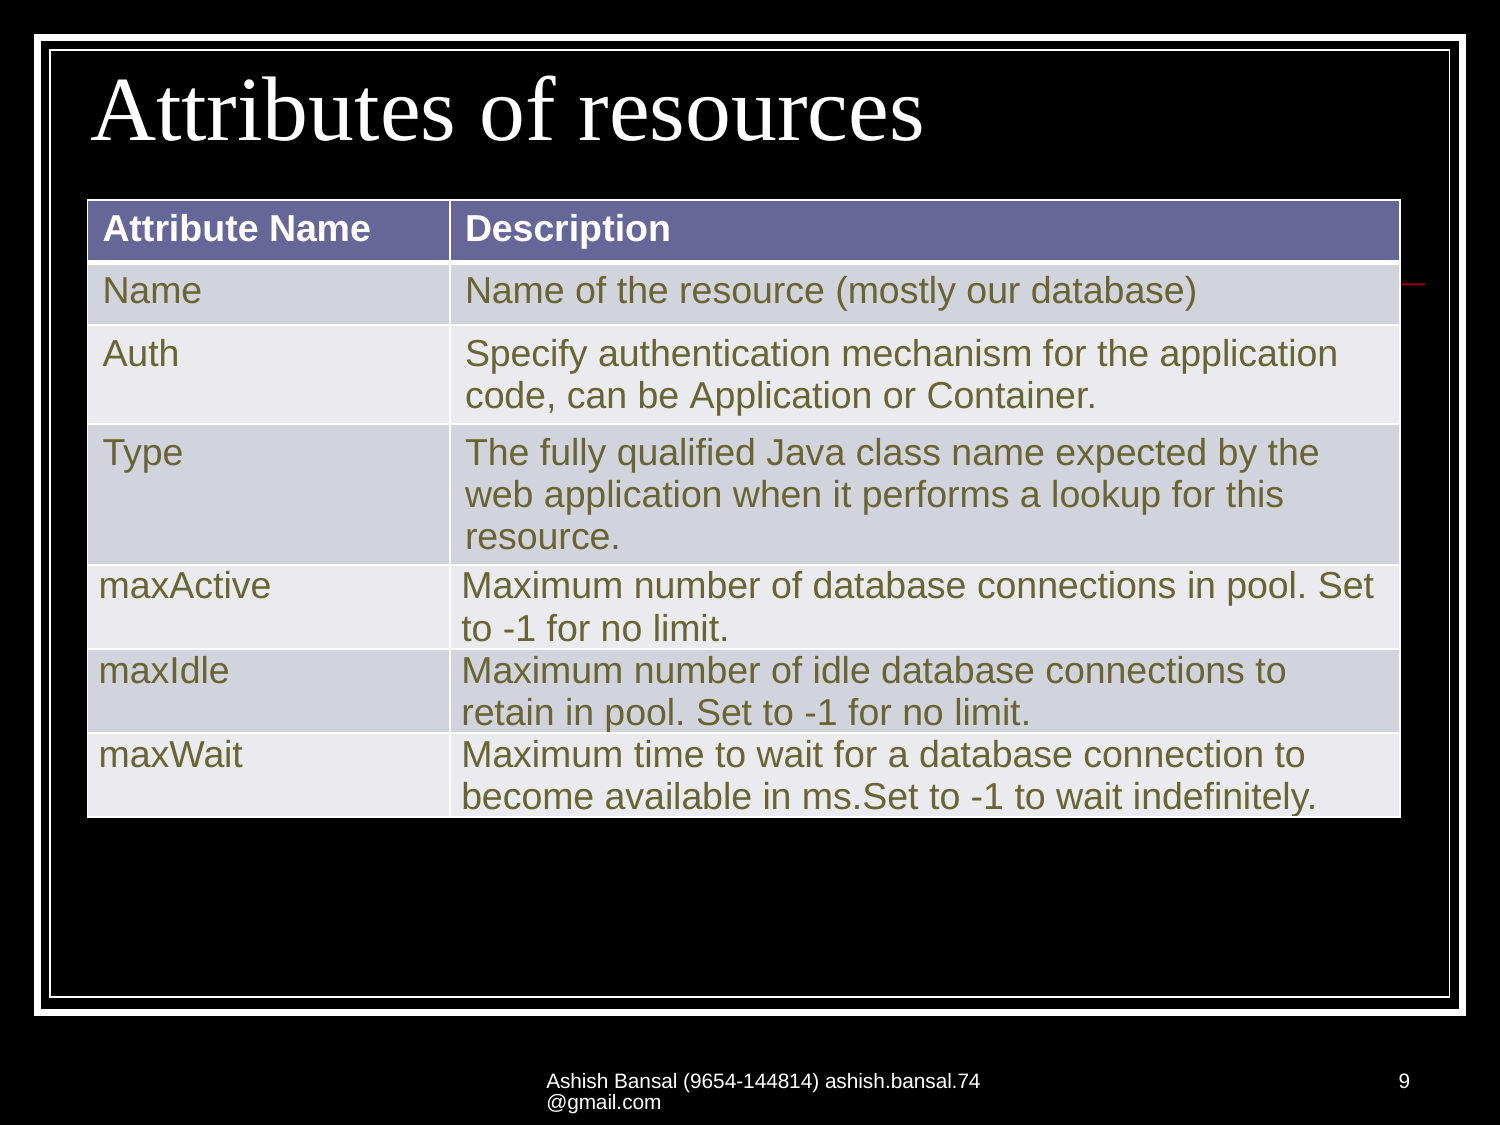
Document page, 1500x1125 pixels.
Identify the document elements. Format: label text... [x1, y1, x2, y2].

table_cell maxActive [88, 566, 449, 648]
table_cell maxWait [88, 734, 449, 816]
title Attributes of resources [74, 49, 1413, 166]
slide_number 9 [1112, 1024, 1426, 1101]
table_cell Maximum number of database connections in pool. Set to -1 for no limit. [451, 566, 1399, 648]
table_cell The fully qualified Java class name expected by the web application when it performs a lookup for this resource. [451, 425, 1399, 564]
table_cell Type [88, 425, 449, 564]
table_cell maxIdle [88, 650, 449, 732]
table_header Attribute Name [88, 201, 449, 260]
table_cell Maximum number of idle database connections to retain in pool. Set to -1 for no limit. [451, 650, 1399, 732]
table_cell Name of the resource (mostly our database) [451, 265, 1399, 324]
table_header Description [451, 201, 1399, 260]
table_cell Auth [88, 326, 449, 423]
table_cell Name [88, 265, 449, 324]
table_cell Maximum time to wait for a database connection to become available in ms.Set to -1 to wait indefinitely. [451, 734, 1399, 816]
table_cell Specify authentication mechanism for the application code, can be Application or Container. [451, 326, 1399, 423]
footer Ashish Bansal (9654-144814) ashish.bansal.74@gmail.com [530, 1024, 1007, 1101]
